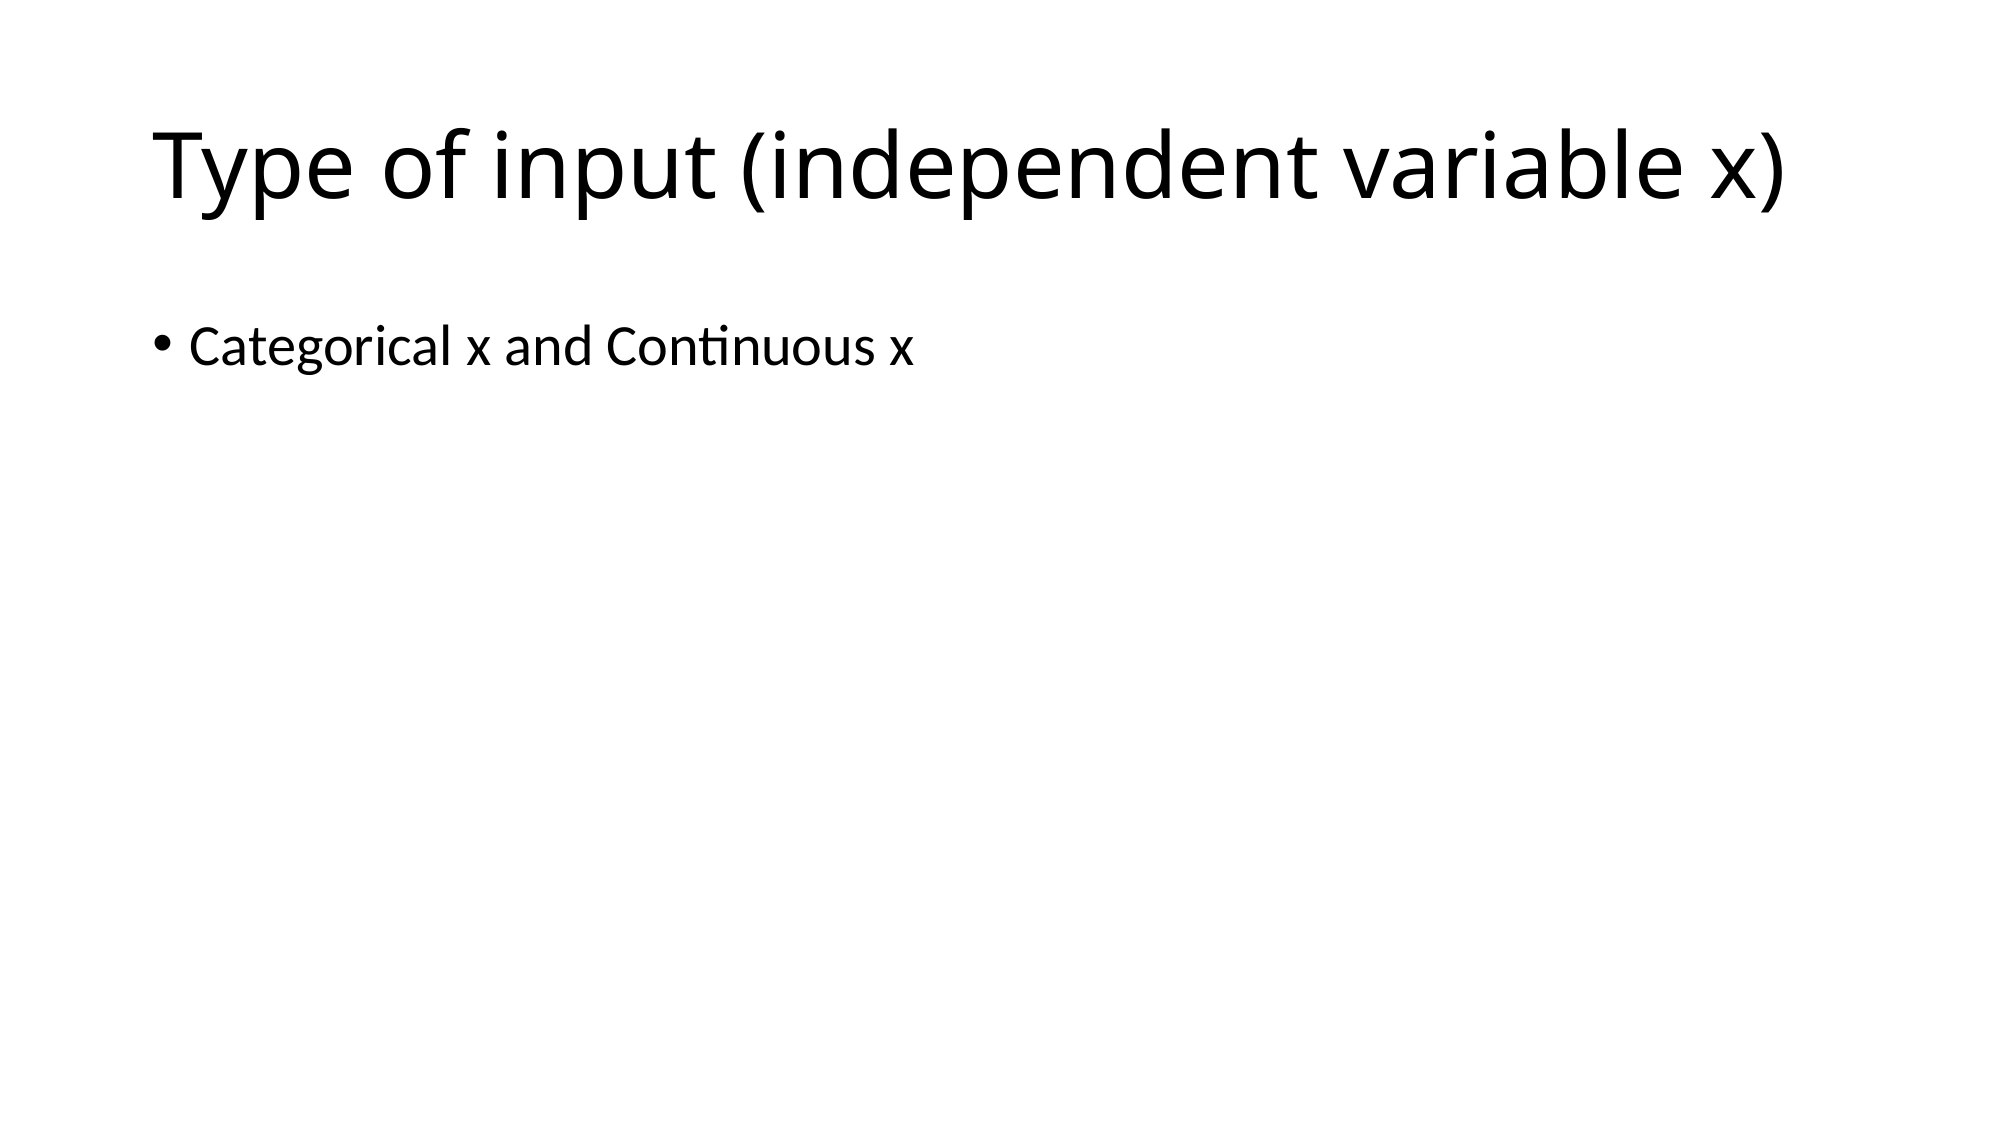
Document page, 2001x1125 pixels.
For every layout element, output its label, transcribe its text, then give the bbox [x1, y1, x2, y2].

title Type of input (independent variable x) [137, 59, 1863, 278]
list Categorical x and Continuous x [137, 307, 1863, 1021]
